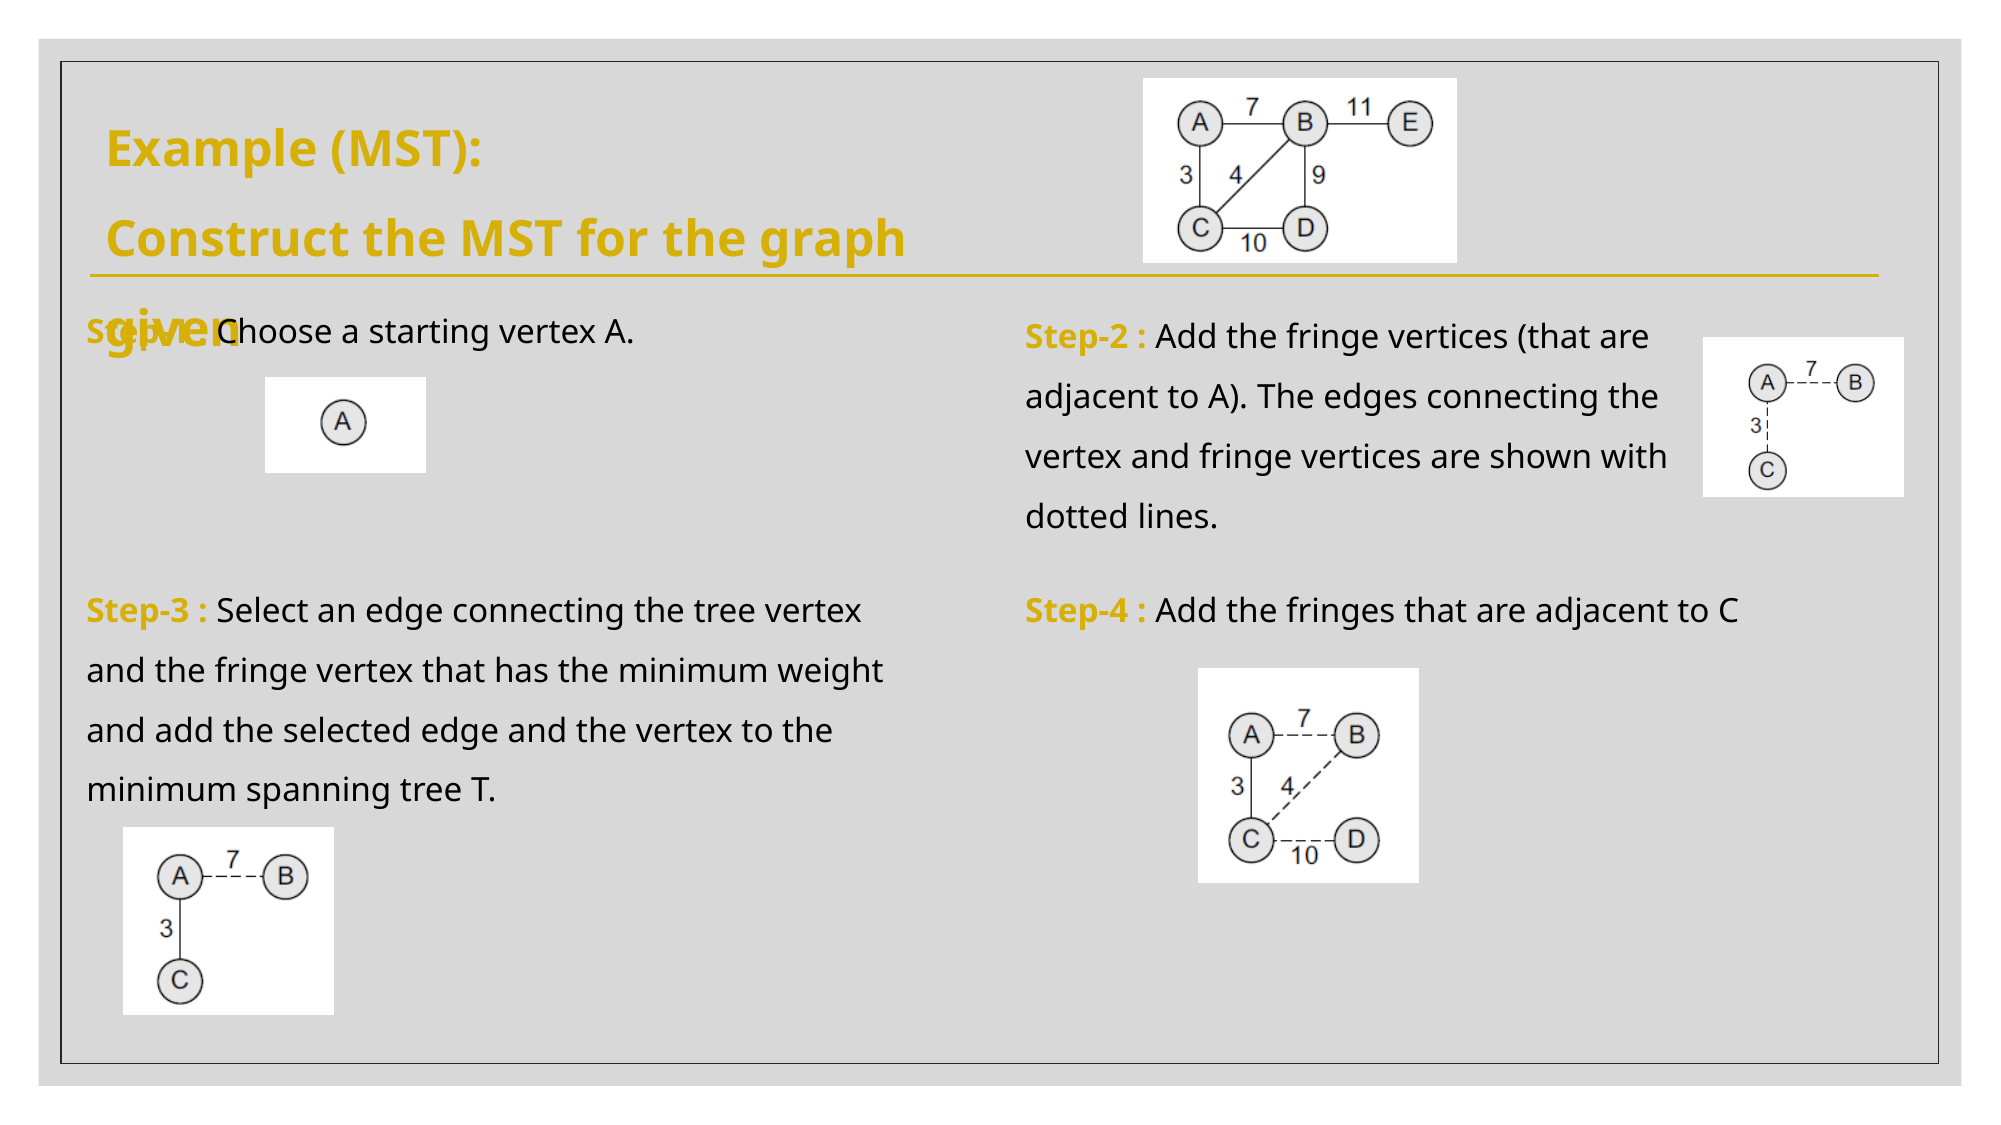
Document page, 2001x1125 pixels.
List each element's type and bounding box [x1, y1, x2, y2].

text_box [71, 302, 746, 473]
text_box [89, 78, 1457, 264]
text_box [1010, 288, 1904, 546]
text_box [71, 561, 915, 1015]
text_box [1010, 561, 1854, 883]
